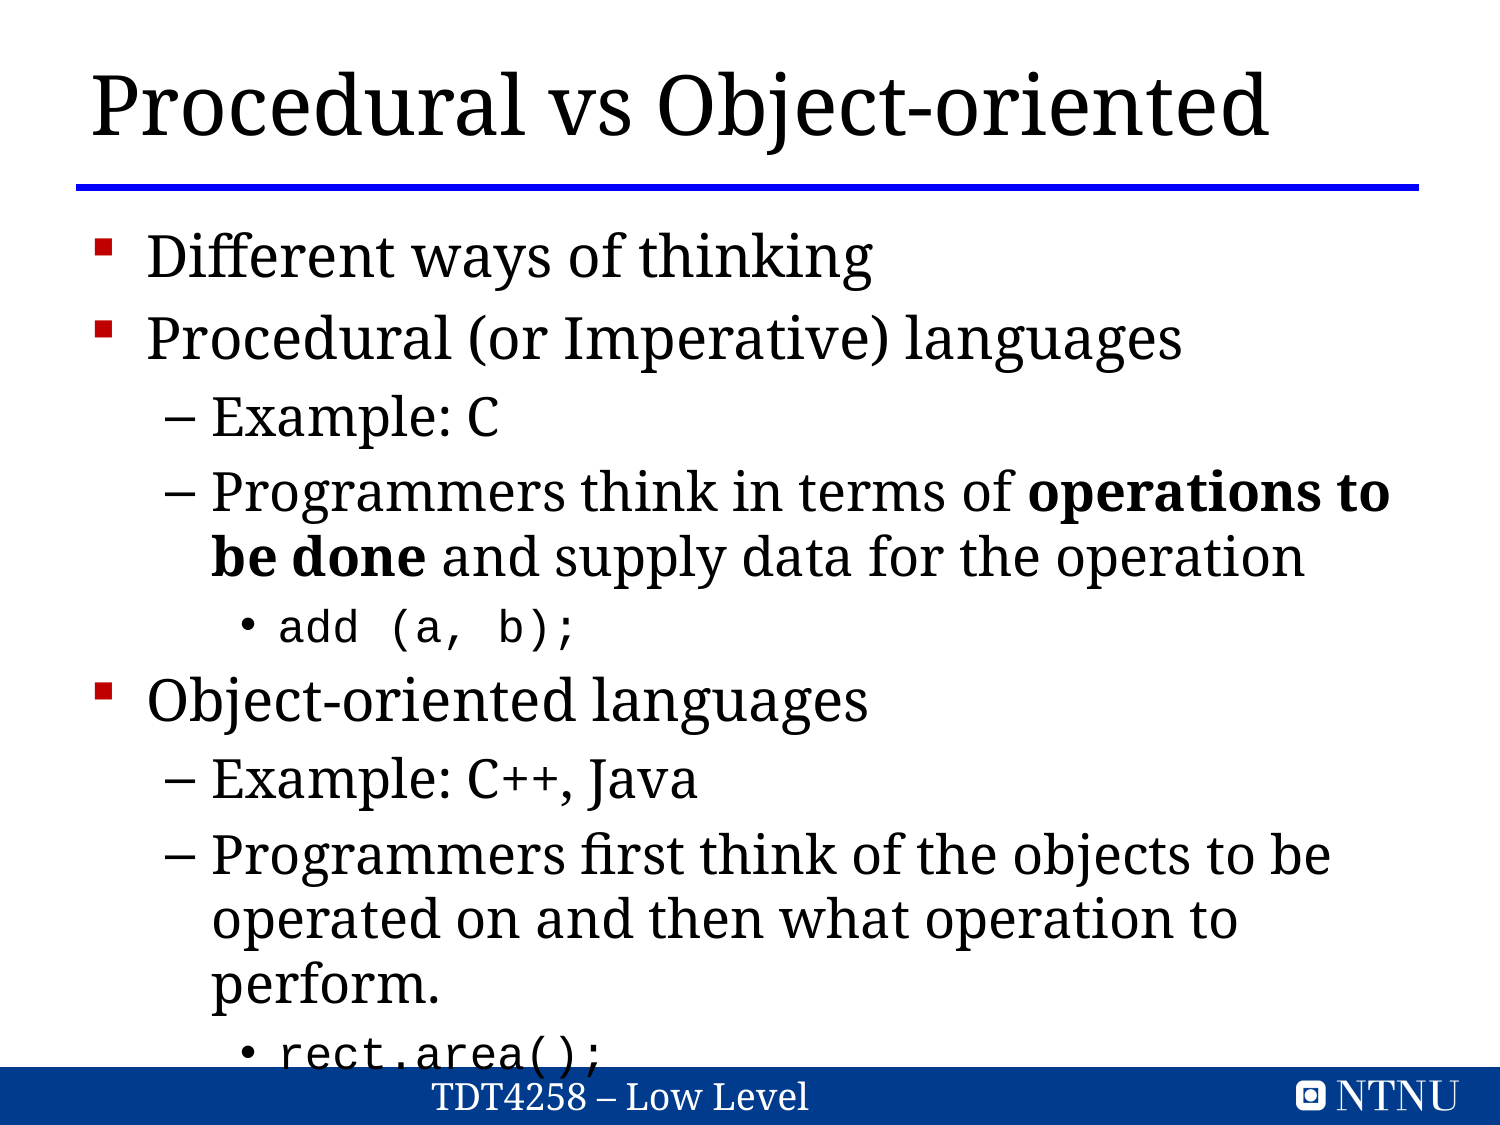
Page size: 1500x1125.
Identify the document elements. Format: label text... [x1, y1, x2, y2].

picture [0, 1067, 1500, 1125]
list Different ways of thinking Procedural (or Imperative) languages Example: C Programmers think in terms of operations to be done and supply data for the operation add (a, b); Object-oriented languages Example: C++, Java Programmers first think of the objects to be operated on and then what operation to perform. rect.area(); [75, 211, 1425, 1042]
title Procedural vs Object-oriented [75, 8, 1425, 196]
